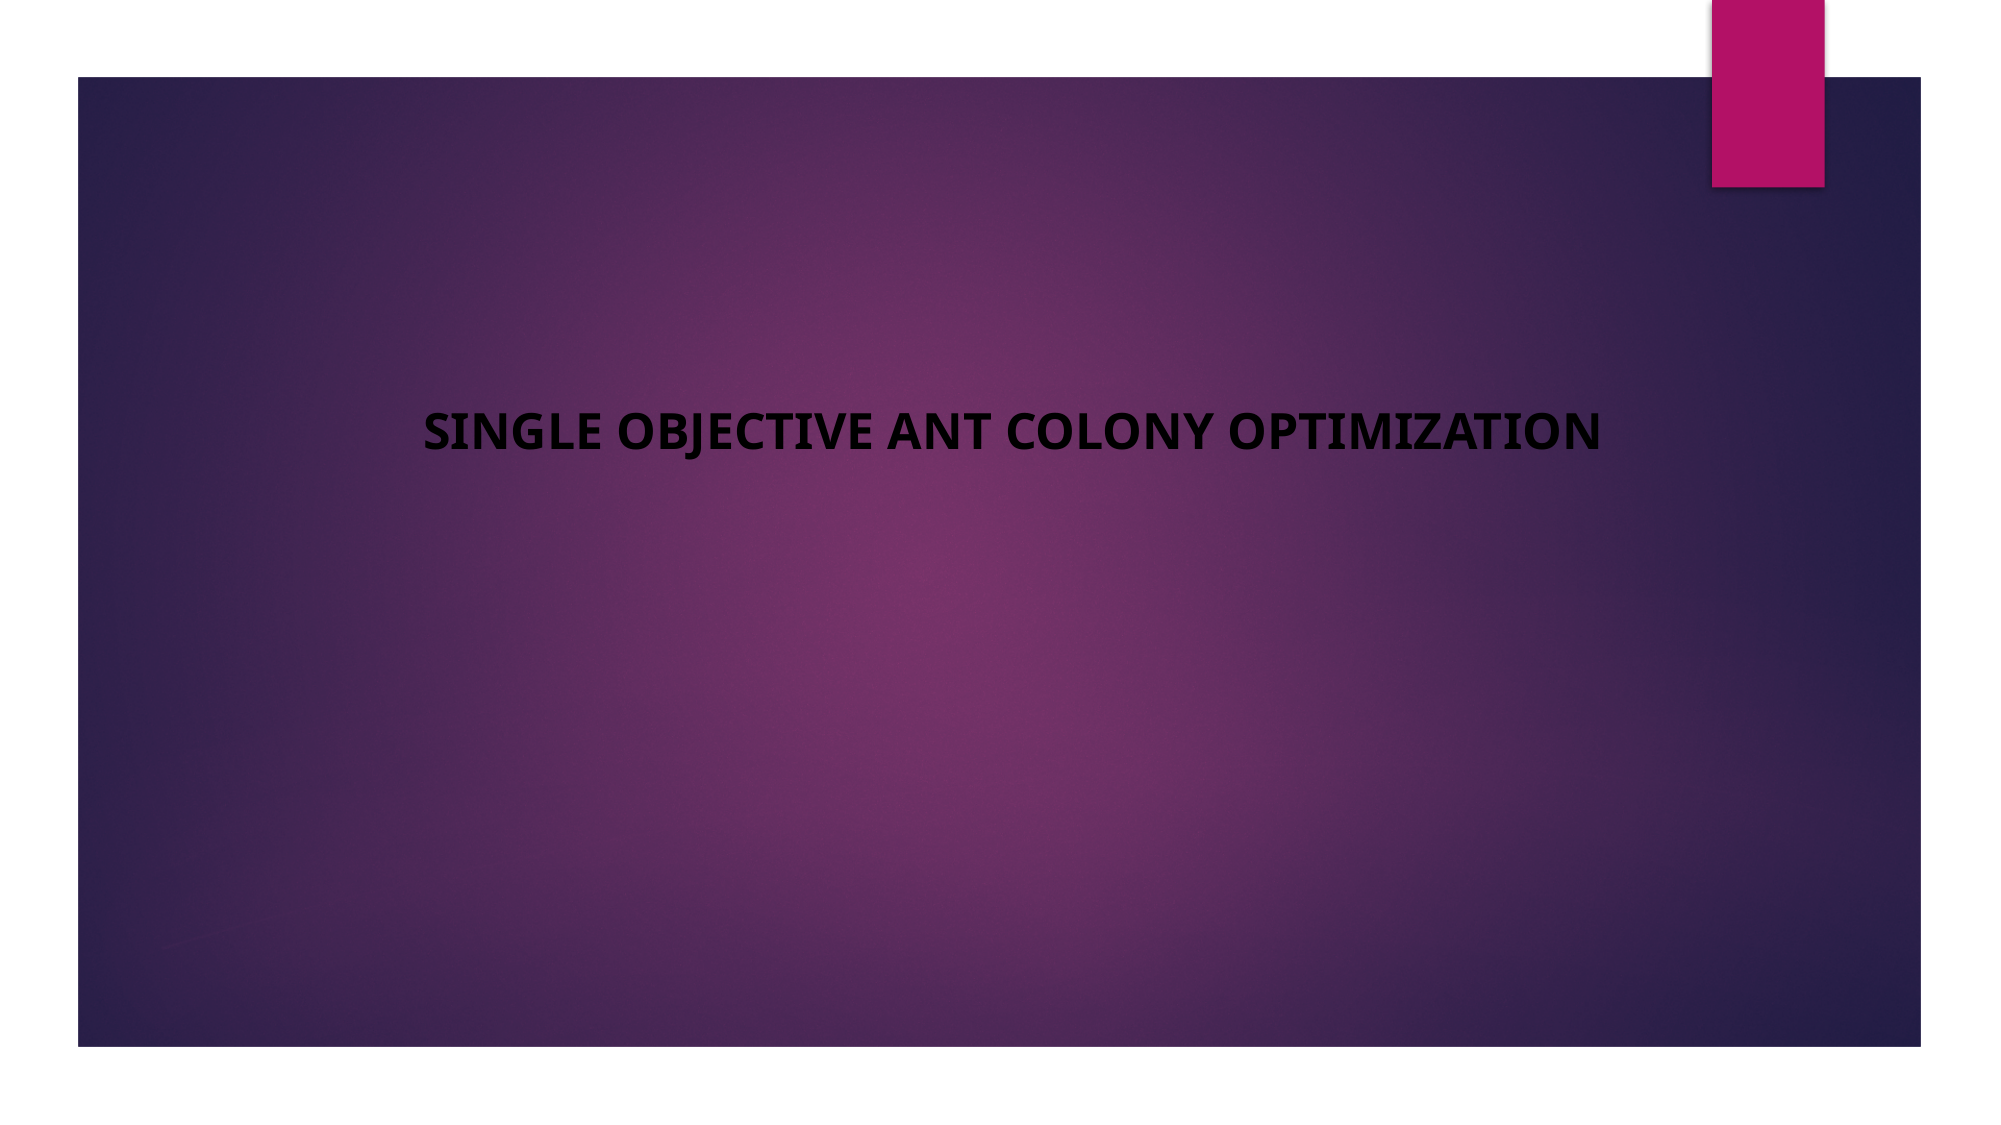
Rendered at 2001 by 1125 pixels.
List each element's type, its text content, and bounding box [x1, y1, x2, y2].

text_box SINGLE OBJECTIVE ANT COLONY OPTIMIZATION [408, 391, 1619, 467]
